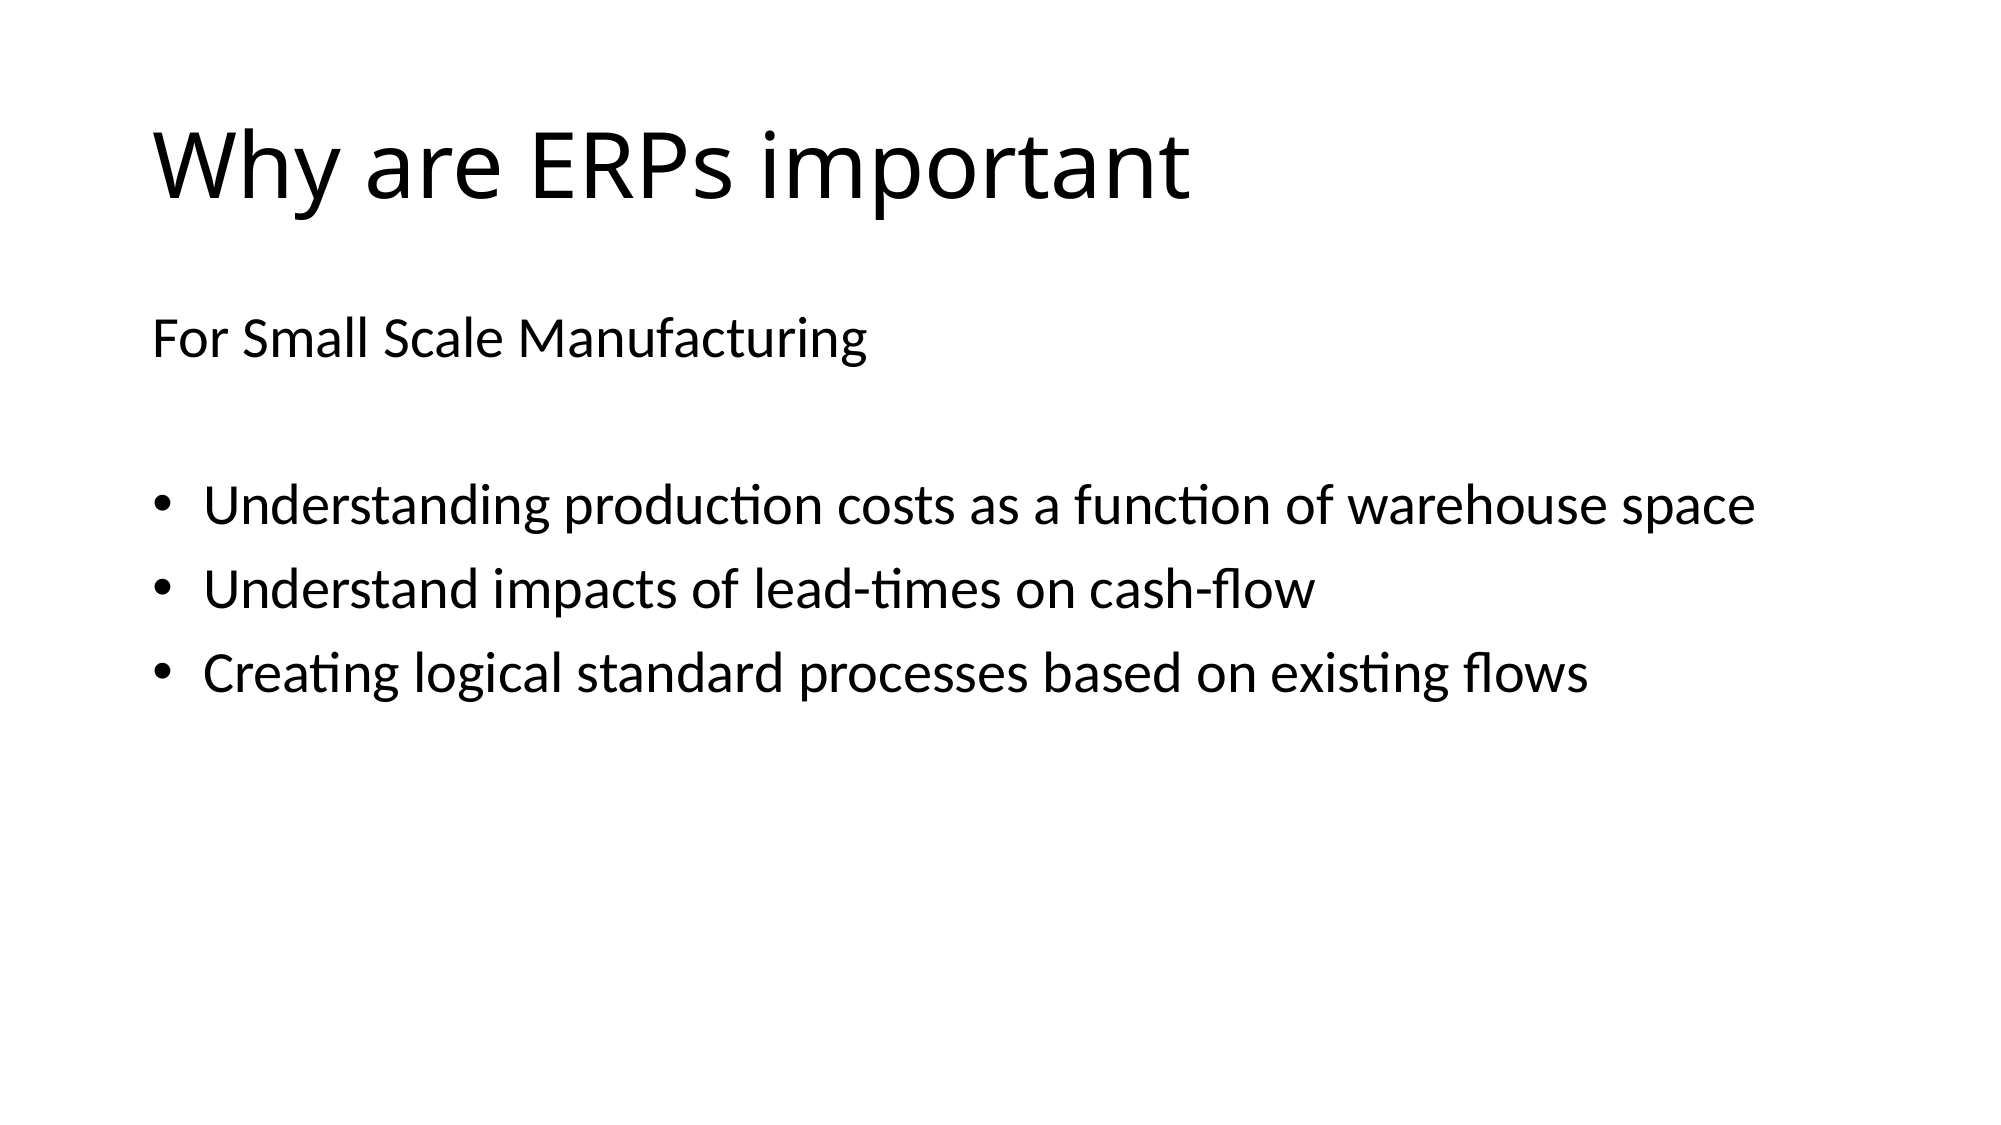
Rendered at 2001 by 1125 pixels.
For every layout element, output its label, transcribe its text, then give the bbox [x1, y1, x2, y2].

title Why are ERPs important [137, 59, 1863, 278]
list For Small Scale Manufacturing Understanding production costs as a function of warehouse space Understand impacts of lead-times on cash-flow Creating logical standard processes based on existing flows [137, 299, 1863, 1014]
